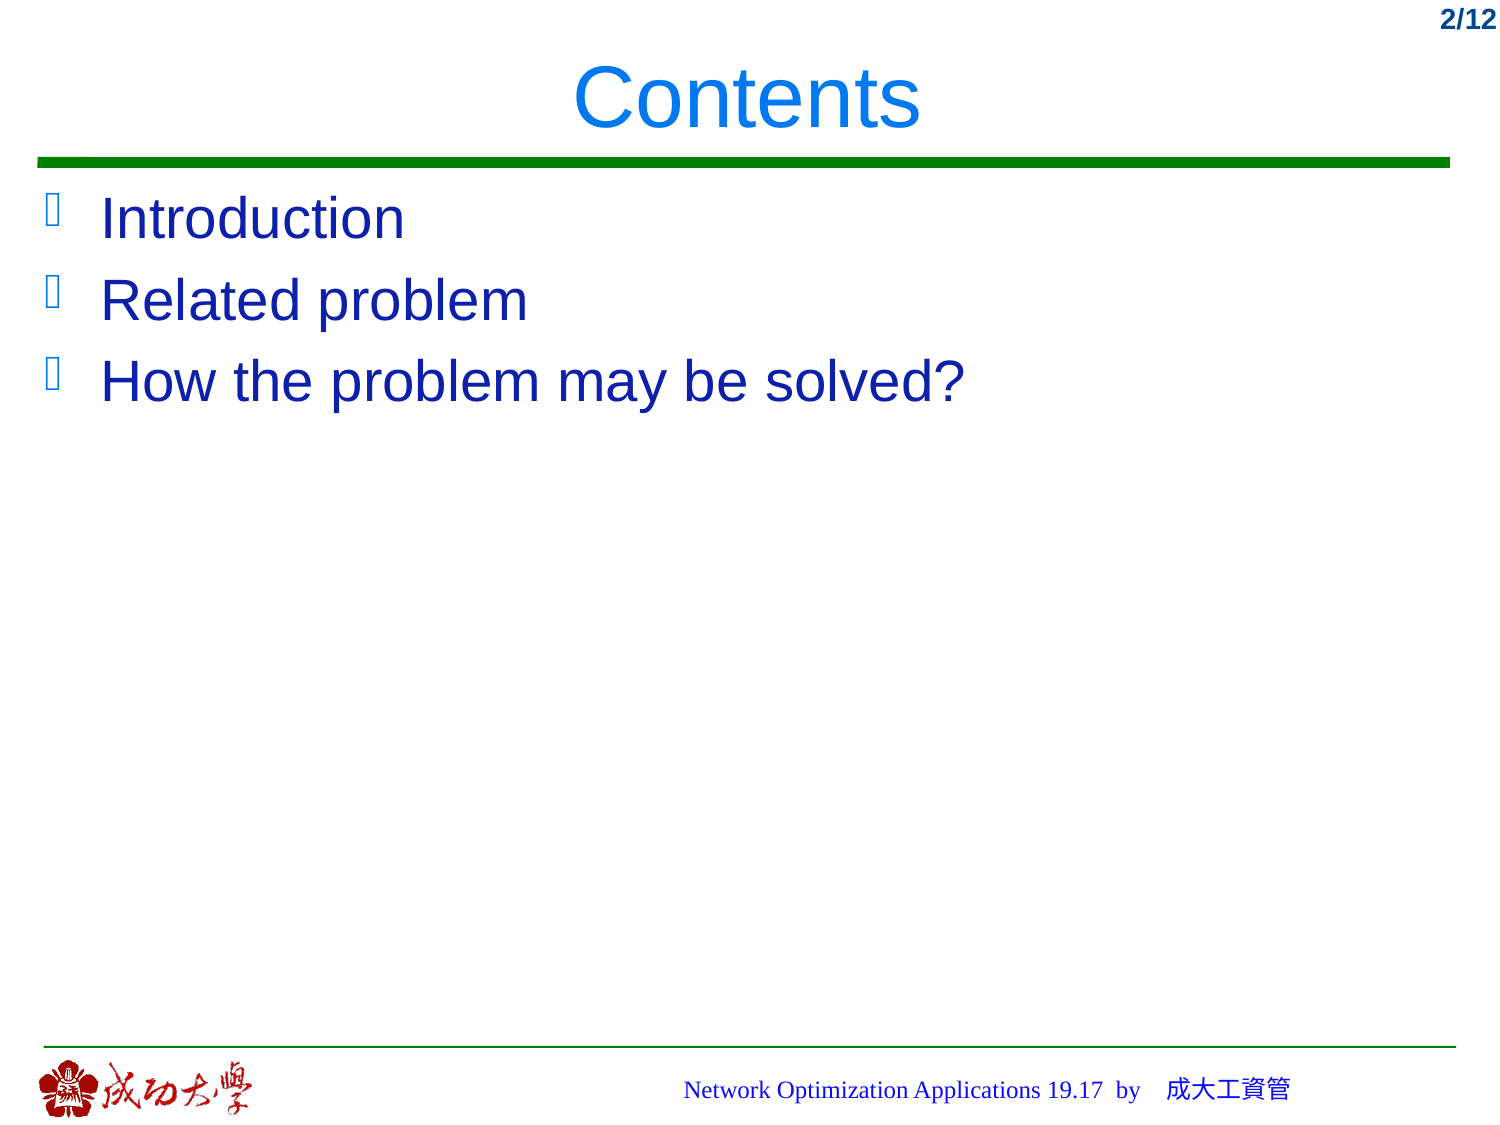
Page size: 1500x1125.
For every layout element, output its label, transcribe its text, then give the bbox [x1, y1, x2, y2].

picture [35, 1058, 254, 1118]
title Contents [12, 12, 1483, 173]
list Introduction Related problem How the problem may be solved? [29, 172, 1470, 1035]
footer Network Optimization Applications 19.17 by 成大工資管 [513, 1058, 1472, 1119]
